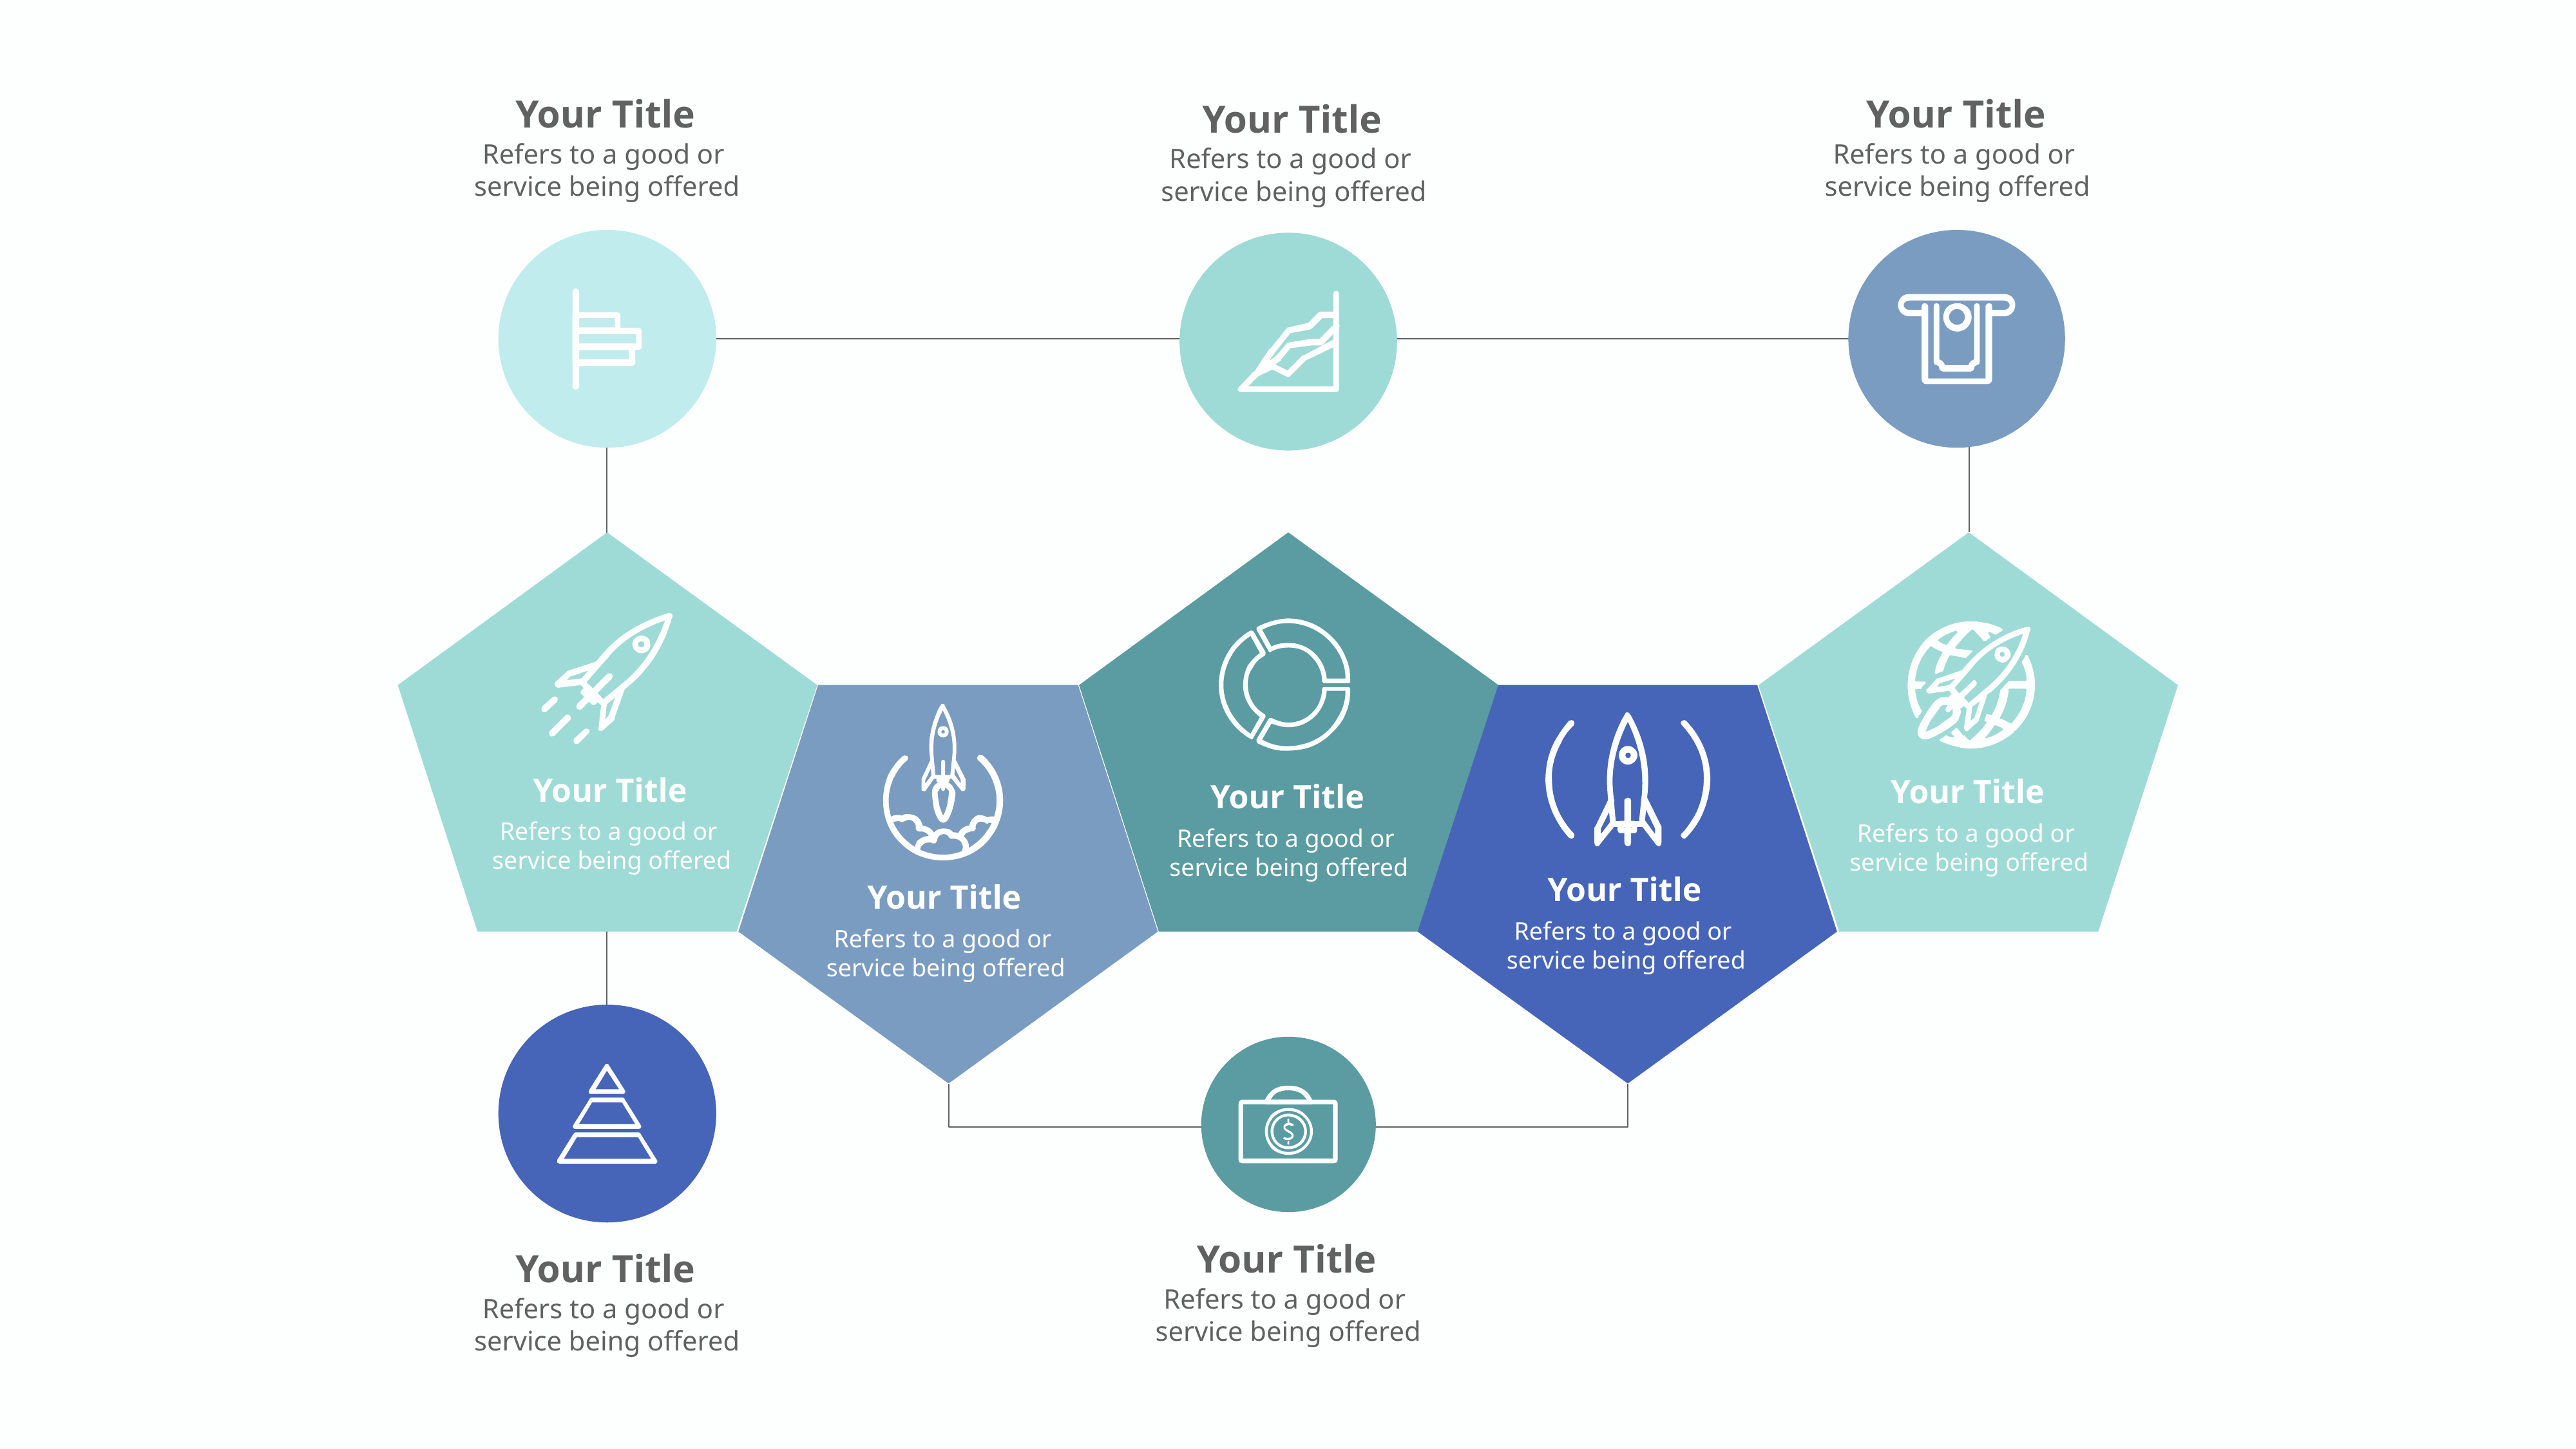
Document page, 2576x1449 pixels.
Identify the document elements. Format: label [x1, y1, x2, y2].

text_box [1632, 820, 1637, 833]
text_box [1804, 766, 2134, 914]
text_box [573, 1097, 642, 1129]
text_box [397, 532, 817, 835]
text_box [1833, 914, 2104, 932]
text_box [1219, 630, 1266, 740]
text_box [1253, 311, 1340, 377]
text_box [632, 635, 651, 654]
text_box [572, 364, 580, 390]
text_box [1618, 746, 1638, 765]
text_box [549, 714, 571, 737]
text_box [498, 1005, 716, 1223]
text_box [572, 327, 642, 350]
text_box [957, 815, 999, 839]
text_box [929, 703, 957, 779]
text_box [1417, 744, 1478, 819]
text_box [1417, 685, 1837, 965]
text_box [950, 759, 966, 791]
text_box [1617, 820, 1624, 833]
text_box [1939, 655, 2036, 749]
text_box [596, 612, 673, 690]
text_box [1129, 90, 1459, 238]
text_box [1111, 898, 1158, 966]
text_box [1333, 290, 1339, 312]
text_box [557, 1132, 658, 1164]
text_box [446, 764, 777, 913]
text_box [588, 1064, 625, 1094]
text_box [936, 775, 941, 783]
text_box [1922, 303, 1992, 384]
text_box [572, 343, 636, 366]
text_box [860, 1019, 1037, 1084]
text_box [921, 759, 935, 791]
text_box [1545, 720, 1575, 839]
text_box [1639, 796, 1662, 847]
text_box [1333, 317, 1339, 325]
text_box [883, 754, 1004, 861]
text_box [1624, 797, 1632, 847]
text_box [1123, 1230, 1453, 1378]
text_box [1366, 1083, 1628, 1127]
text_box [598, 684, 625, 731]
text_box [889, 813, 936, 840]
text_box [914, 828, 969, 853]
text_box [941, 759, 946, 791]
text_box [498, 233, 716, 448]
text_box [580, 685, 593, 697]
text_box [1898, 294, 2016, 317]
text_box [442, 1240, 772, 1388]
text_box [581, 667, 600, 688]
text_box [1264, 1108, 1313, 1155]
text_box [948, 1083, 1210, 1127]
text_box [576, 673, 613, 710]
text_box [1264, 1085, 1313, 1104]
text_box [1179, 238, 1397, 451]
text_box [589, 693, 602, 705]
text_box [931, 782, 956, 823]
text_box [946, 775, 949, 783]
text_box [1594, 797, 1616, 847]
text_box [555, 661, 601, 688]
text_box [1994, 646, 2011, 663]
text_box [1154, 919, 1421, 932]
text_box [1607, 712, 1648, 799]
text_box [573, 728, 590, 744]
text_box [1681, 720, 1711, 839]
text_box [1933, 303, 1980, 372]
text_box [572, 288, 580, 314]
text_box [1609, 803, 1618, 827]
text_box [1237, 328, 1339, 392]
text_box [598, 686, 619, 705]
text_box [1759, 533, 2179, 823]
text_box [937, 726, 949, 738]
text_box [471, 913, 743, 932]
text_box [1461, 864, 1791, 1012]
text_box [1201, 1036, 1376, 1213]
text_box [1943, 303, 1972, 332]
text_box [442, 86, 772, 233]
text_box [781, 871, 1111, 1019]
text_box [1917, 627, 2031, 740]
text_box [1256, 687, 1351, 751]
text_box [1283, 1122, 1294, 1141]
text_box [1270, 1113, 1307, 1150]
text_box [541, 696, 558, 712]
text_box [1848, 233, 2065, 448]
text_box [1907, 621, 2003, 719]
text_box [1256, 618, 1351, 683]
text_box [1793, 86, 2123, 233]
text_box [1528, 1012, 1727, 1084]
text_box [572, 312, 621, 330]
text_box [1637, 799, 1646, 827]
text_box [1238, 1099, 1338, 1164]
text_box [607, 339, 1970, 1076]
text_box [1124, 772, 1454, 919]
